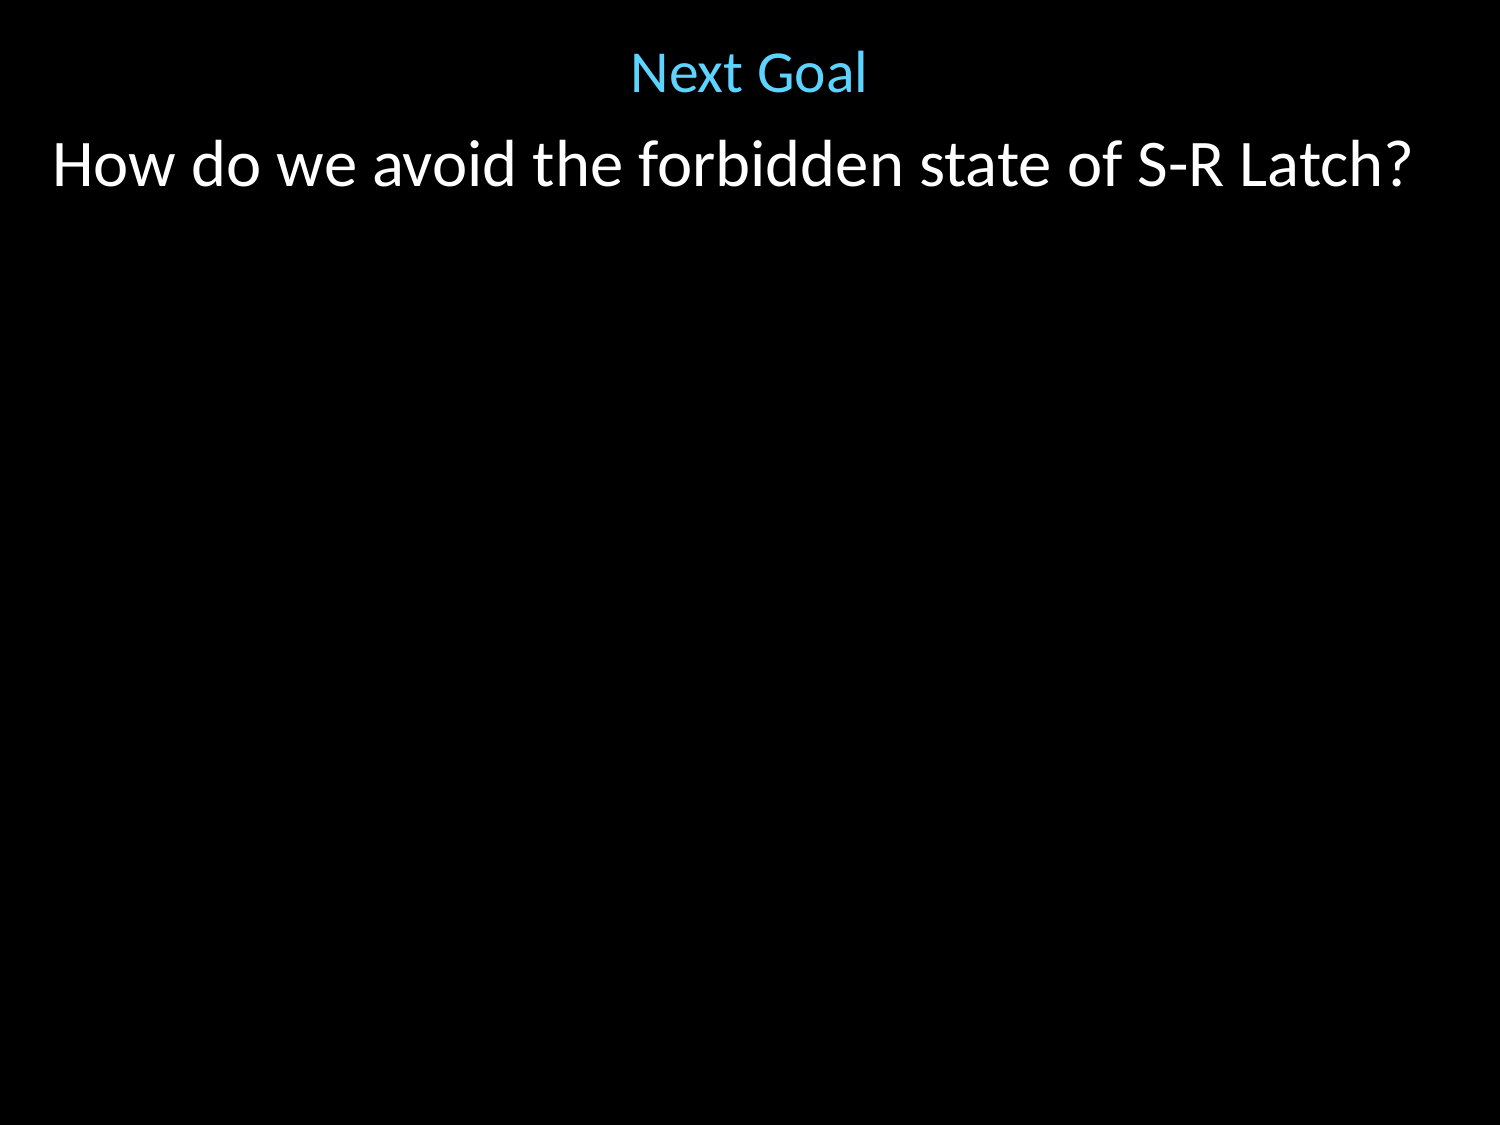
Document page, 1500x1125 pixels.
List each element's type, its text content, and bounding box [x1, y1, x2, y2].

title Next Goal [37, 24, 1463, 112]
list How do we avoid the forbidden state of S-R Latch? [37, 112, 1500, 1038]
